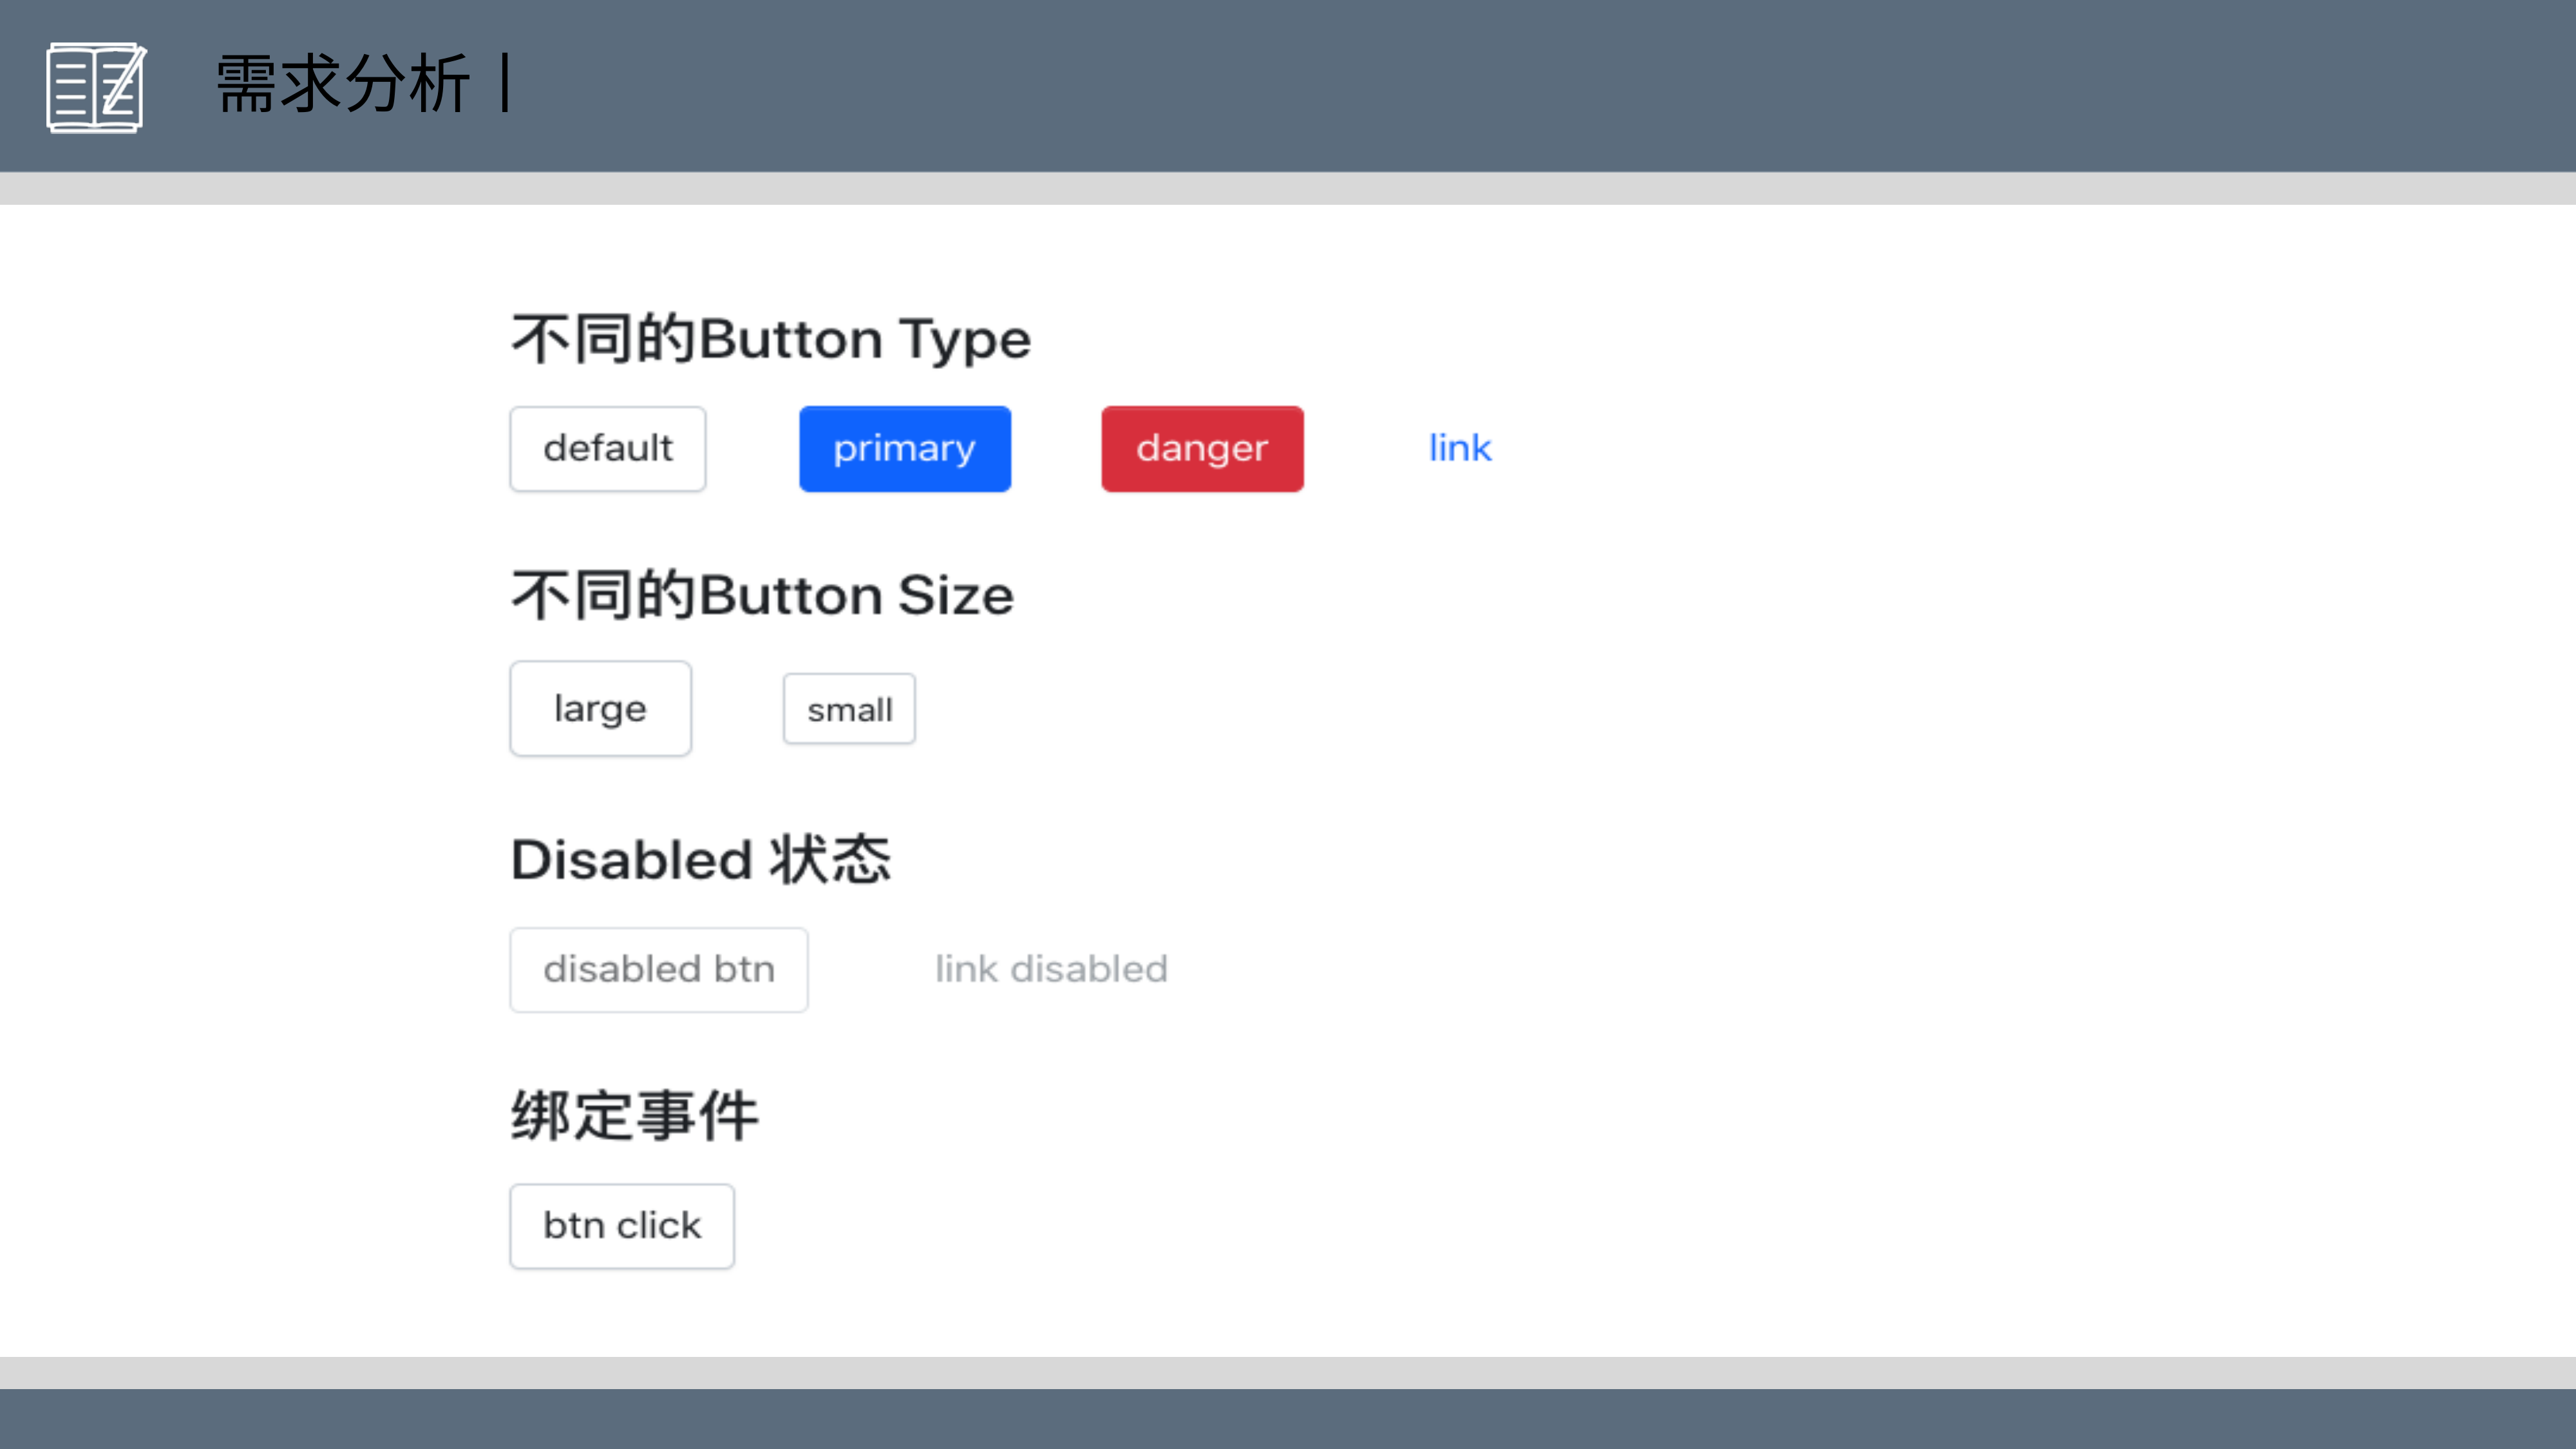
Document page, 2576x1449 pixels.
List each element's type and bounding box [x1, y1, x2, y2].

picture [441, 234, 2547, 1355]
picture [0, 0, 2576, 205]
picture [0, 1357, 2576, 1449]
